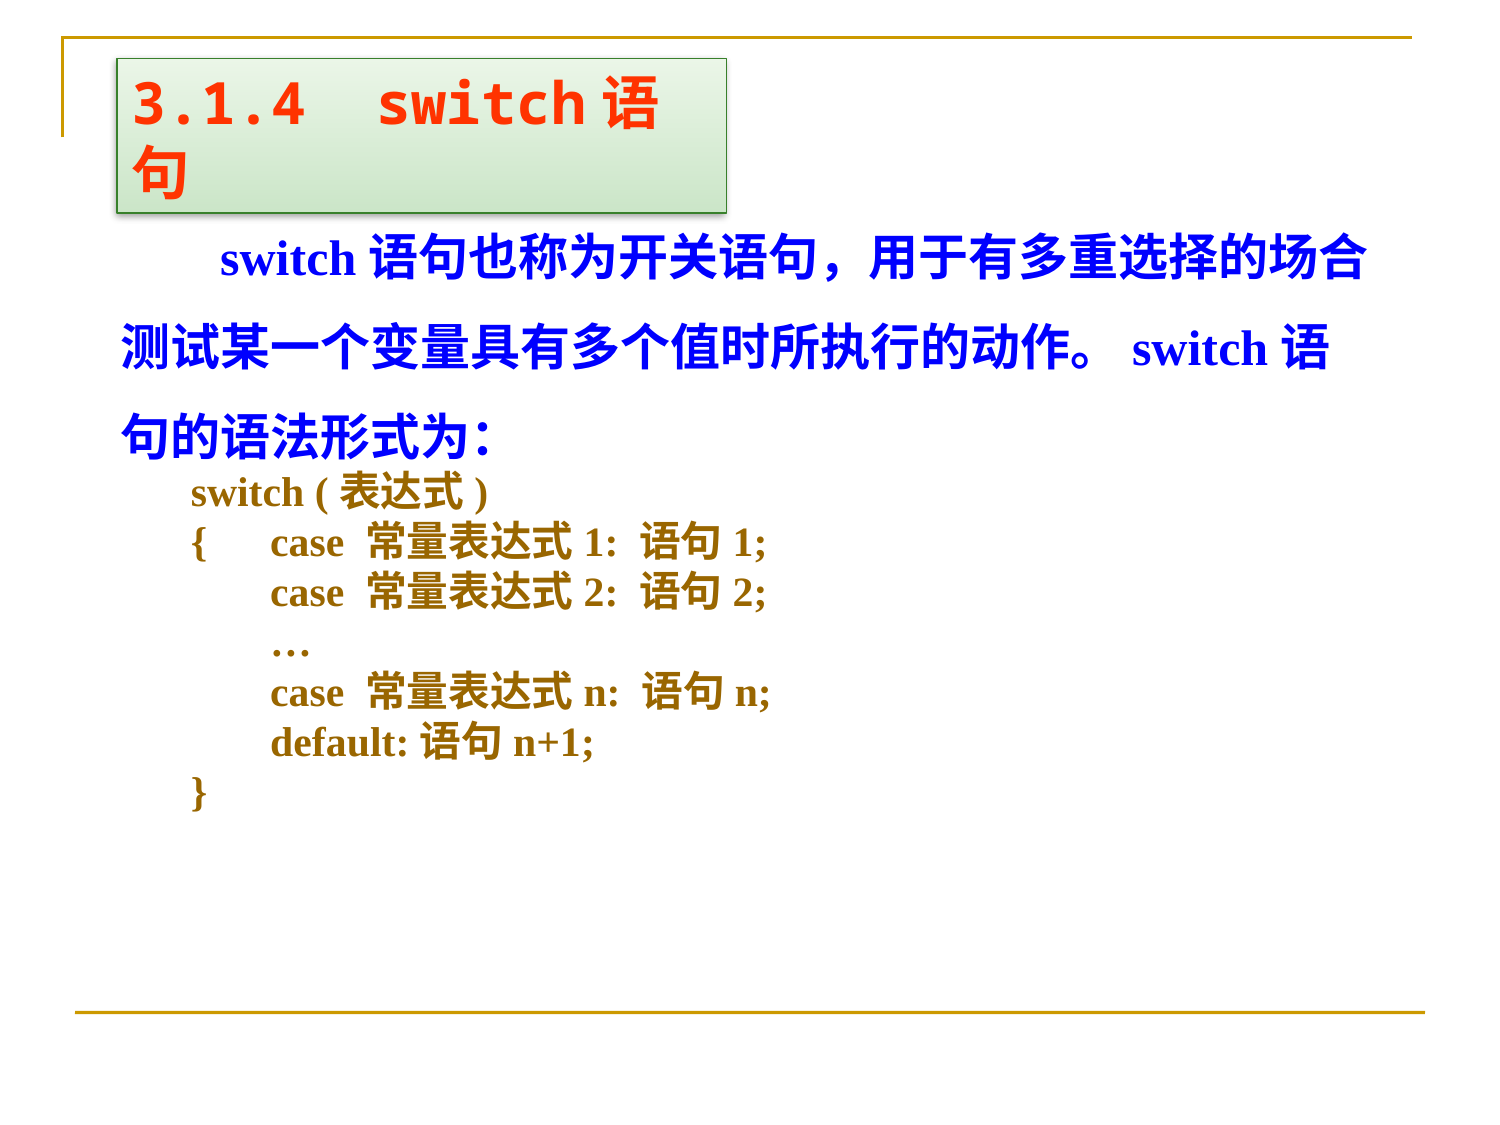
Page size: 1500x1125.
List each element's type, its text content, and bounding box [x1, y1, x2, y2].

text_box switch语句也称为开关语句，用于有多重选择的场合测试某一个变量具有多个值时所执行的动作。switch语句的语法形式为： switch (表达式) { case 常量表达式1: 语句1; case 常量表达式2: 语句2; … case 常量表达式n: 语句n; default:语句n+1; } [105, 187, 1393, 823]
text_box 3.1.4 switch语句 [116, 58, 727, 214]
